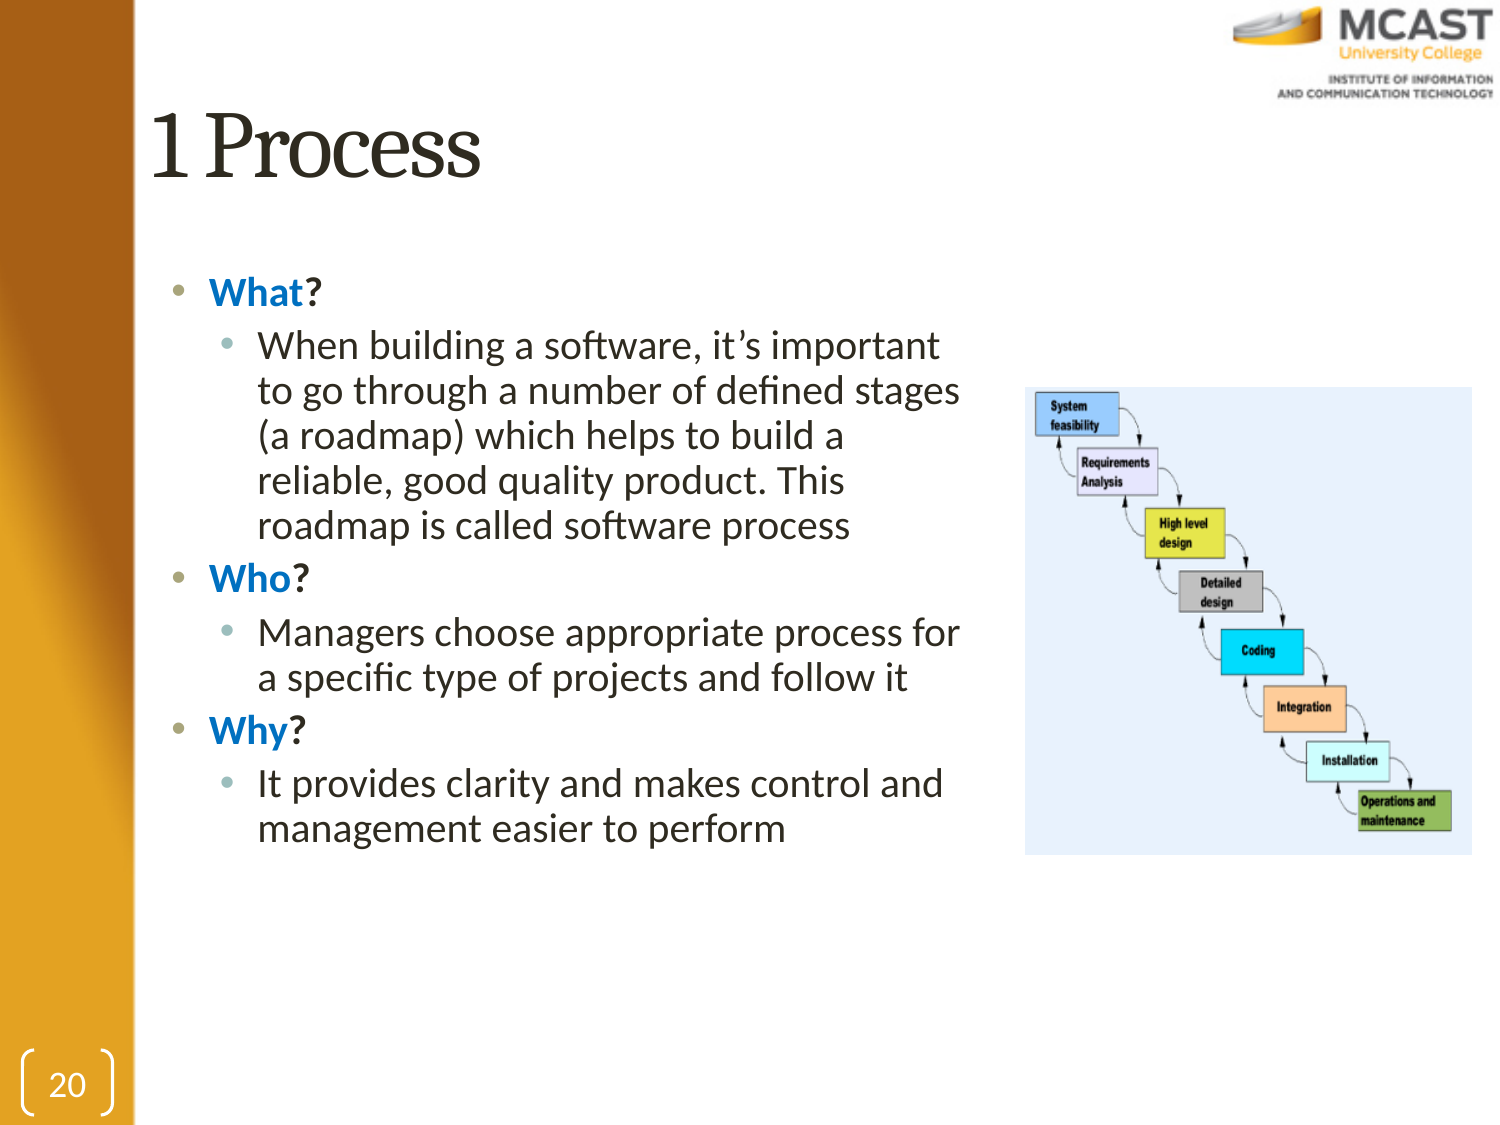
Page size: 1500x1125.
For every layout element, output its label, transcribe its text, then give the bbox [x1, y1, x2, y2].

slide_number 20 [20, 1048, 115, 1117]
title 1 Process [137, 45, 1263, 233]
list What? When building a software, it’s important to go through a number of defined stages (a roadmap) which helps to build a reliable, good quality product. This roadmap is called software process Who? Managers choose appropriate process for a specific type of projects and follow it Why? It provides clarity and makes control and management easier to perform [137, 262, 1000, 1050]
picture [0, 0, 1500, 1125]
